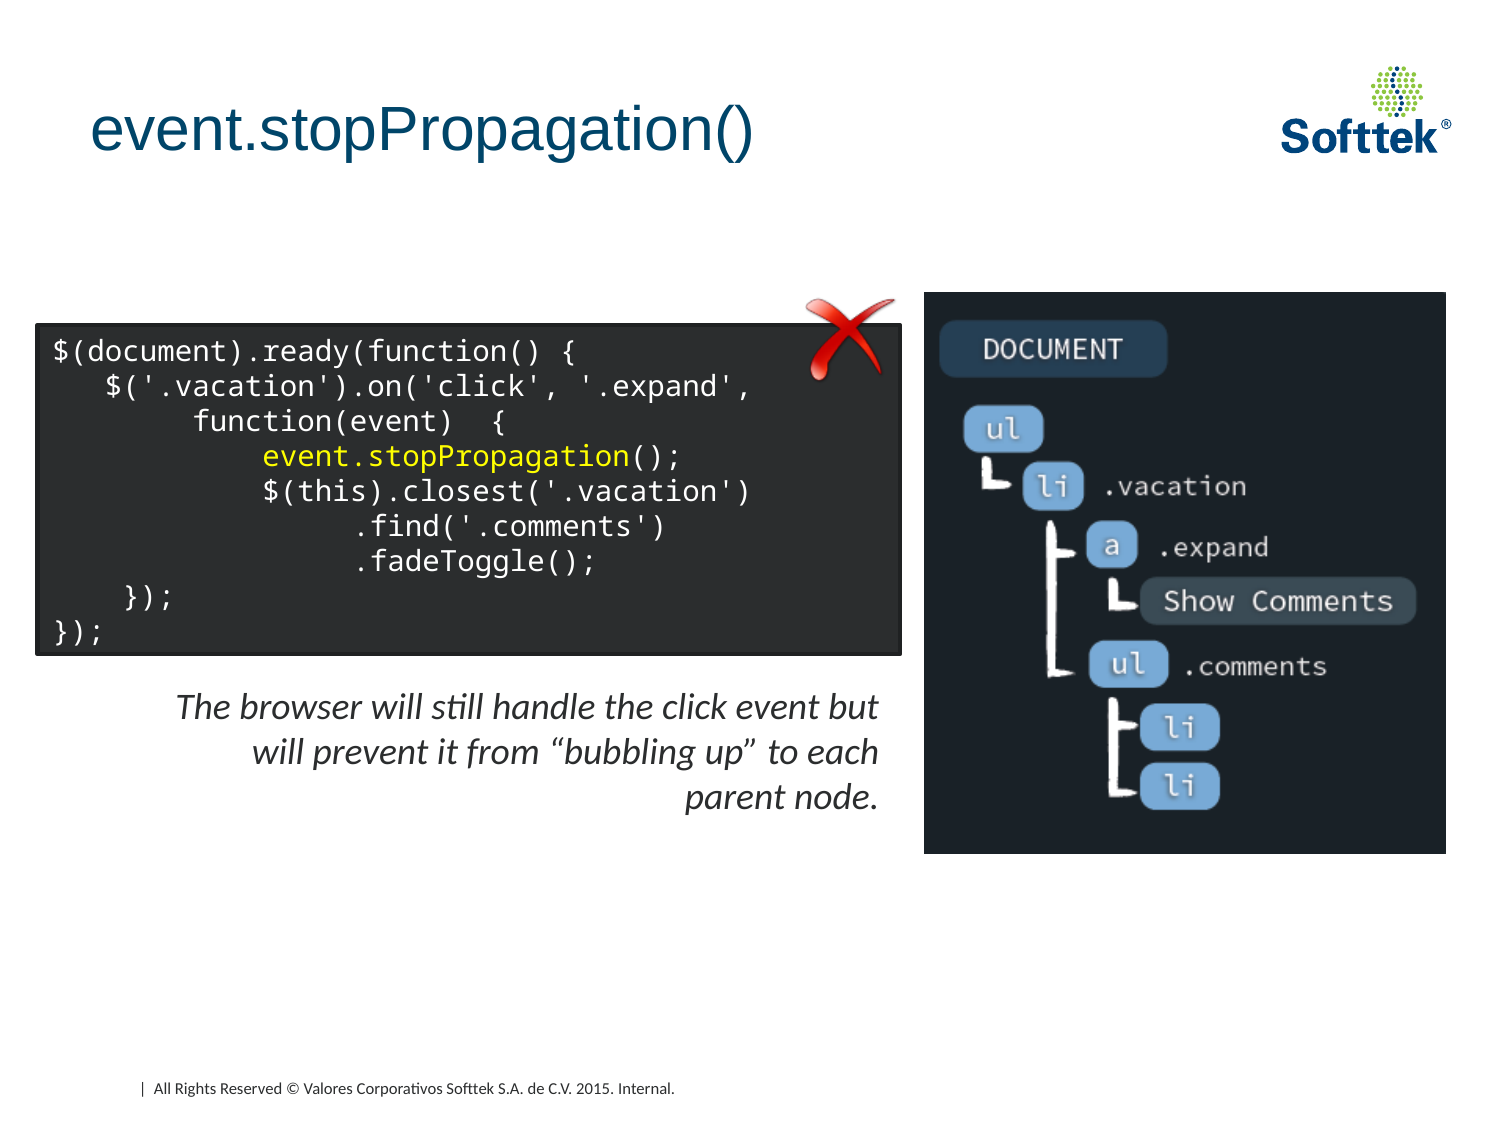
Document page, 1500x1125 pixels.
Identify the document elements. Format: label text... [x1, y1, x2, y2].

text_box The browser will still handle the click event but will prevent it from “bubbling up” to each parent node. [144, 674, 895, 825]
picture [797, 287, 900, 390]
title event.stopPropagation() [74, 31, 1256, 172]
picture [924, 292, 1446, 855]
text_box $(document).ready(function() { $('.vacation').on('click', '.expand', function(event) { event.stopPropagation(); $(this).closest('.vacation') .find('.comments') .fadeToggle(); }); }); [35, 323, 902, 656]
